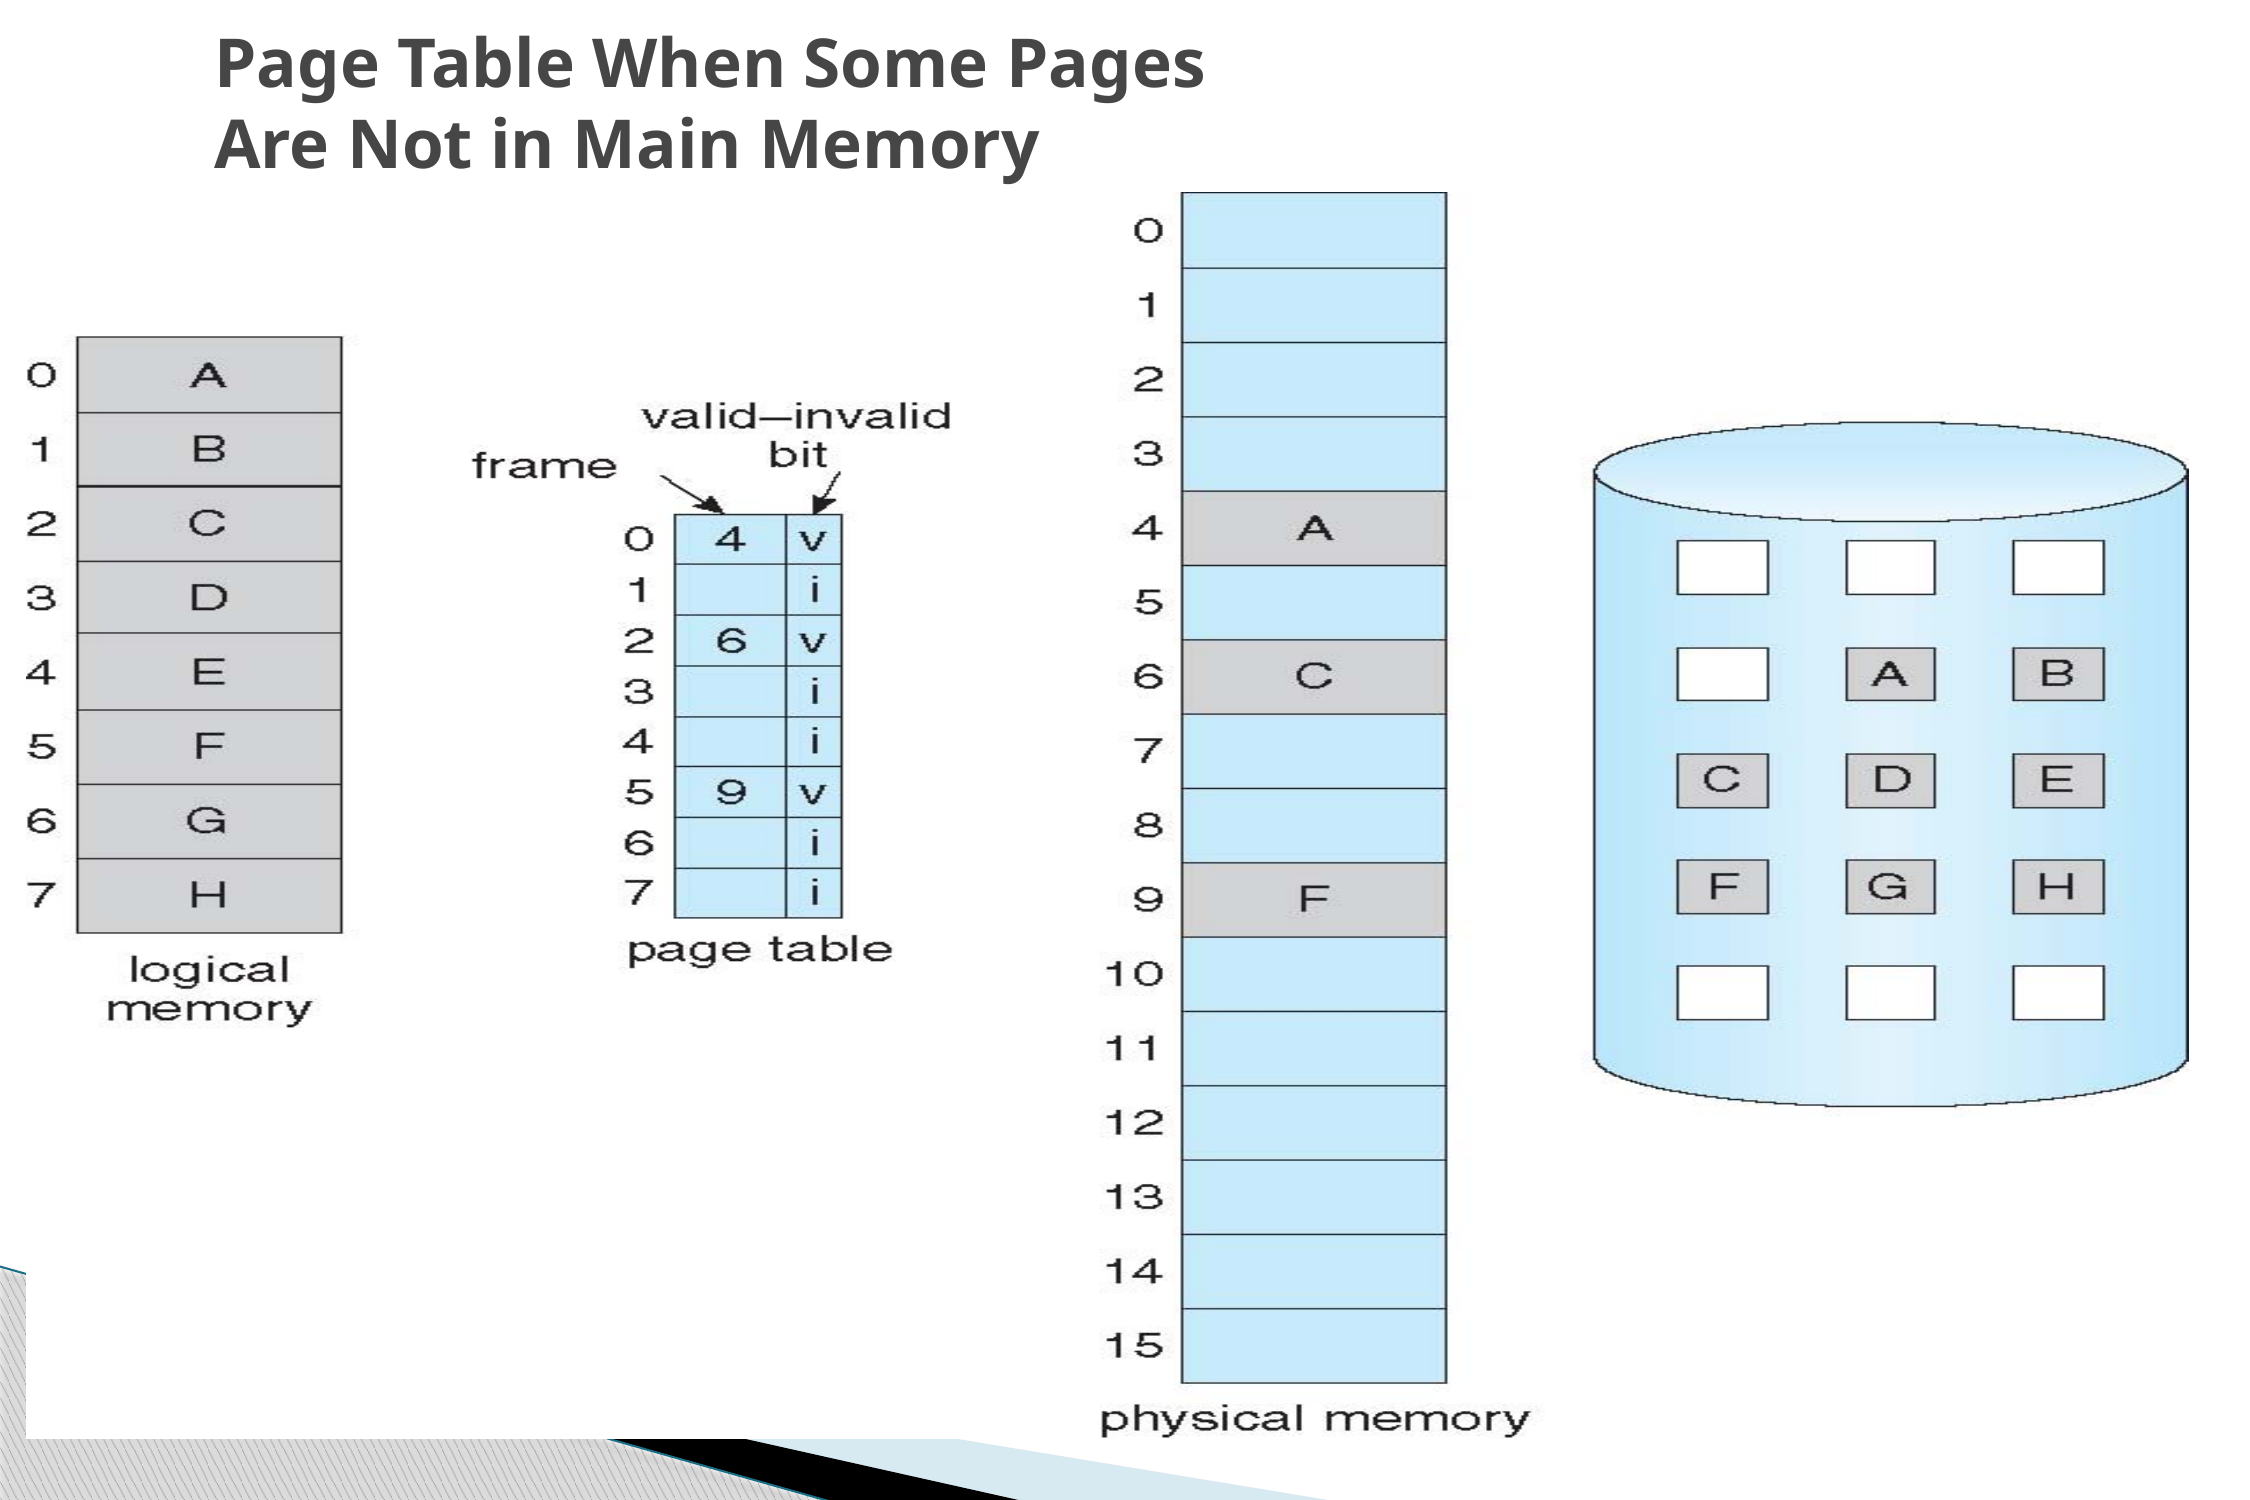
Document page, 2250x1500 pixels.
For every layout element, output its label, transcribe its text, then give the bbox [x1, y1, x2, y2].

picture [26, 192, 2189, 1439]
title Page Table When Some Pages Are Not in Main Memory [192, 8, 2250, 193]
